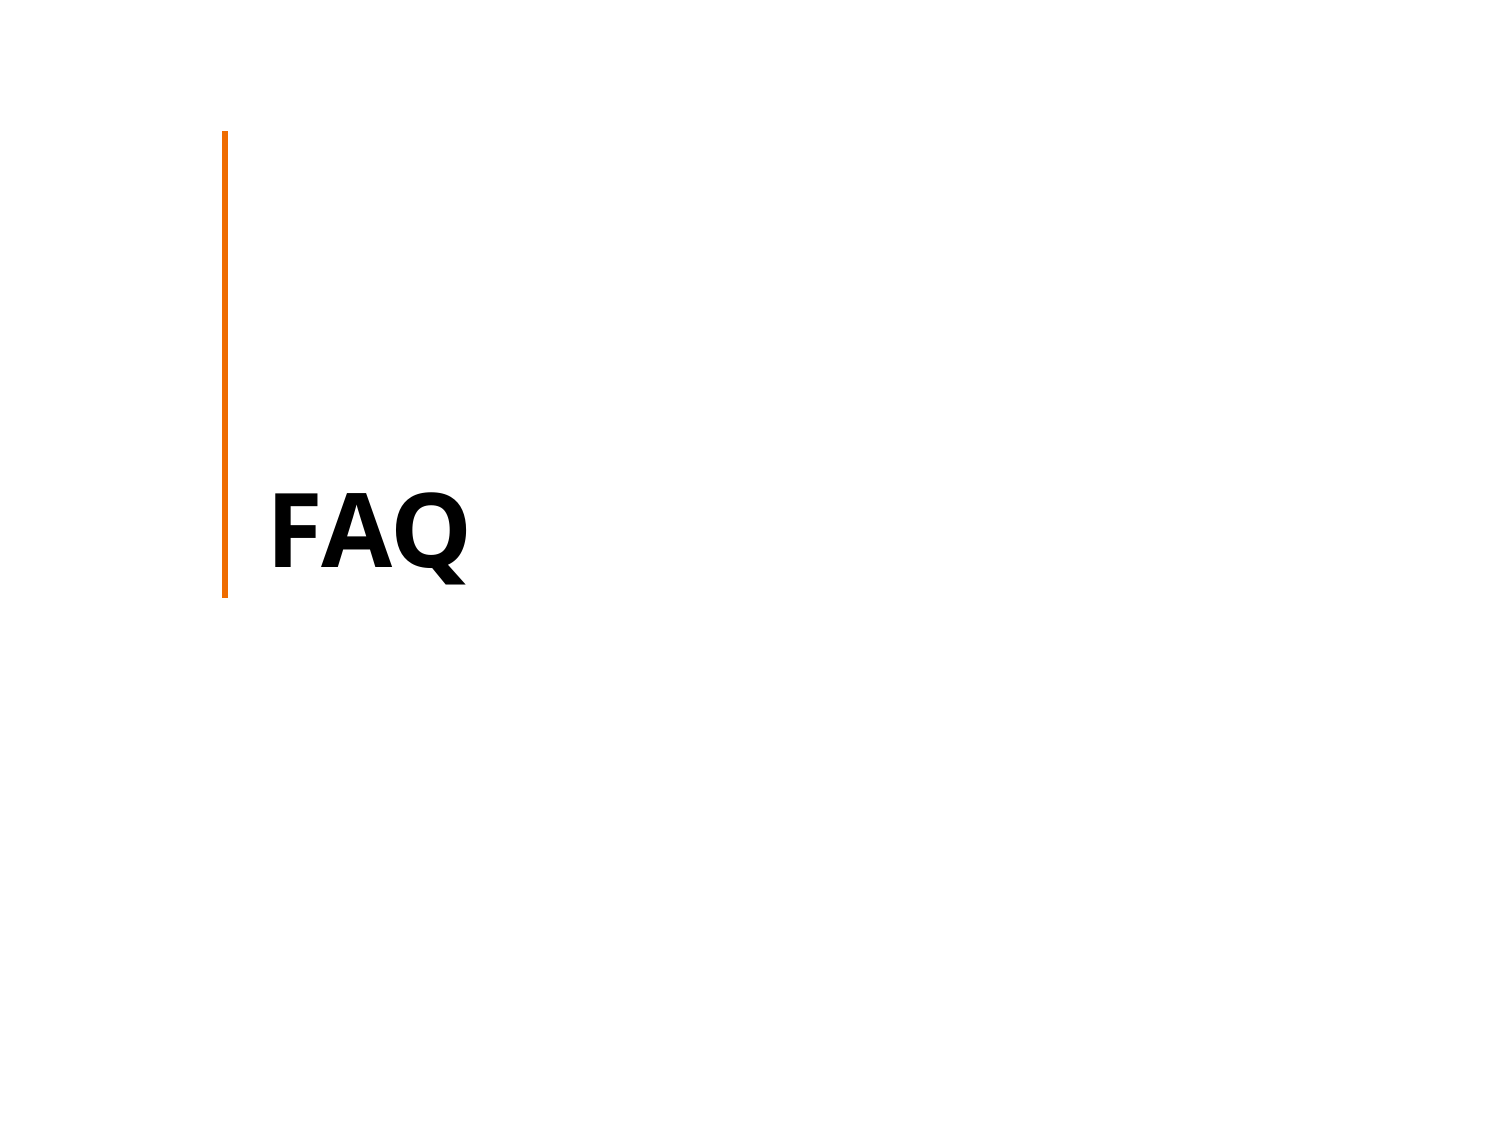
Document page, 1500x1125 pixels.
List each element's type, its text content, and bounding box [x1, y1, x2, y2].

title FAQ [251, 288, 1159, 598]
